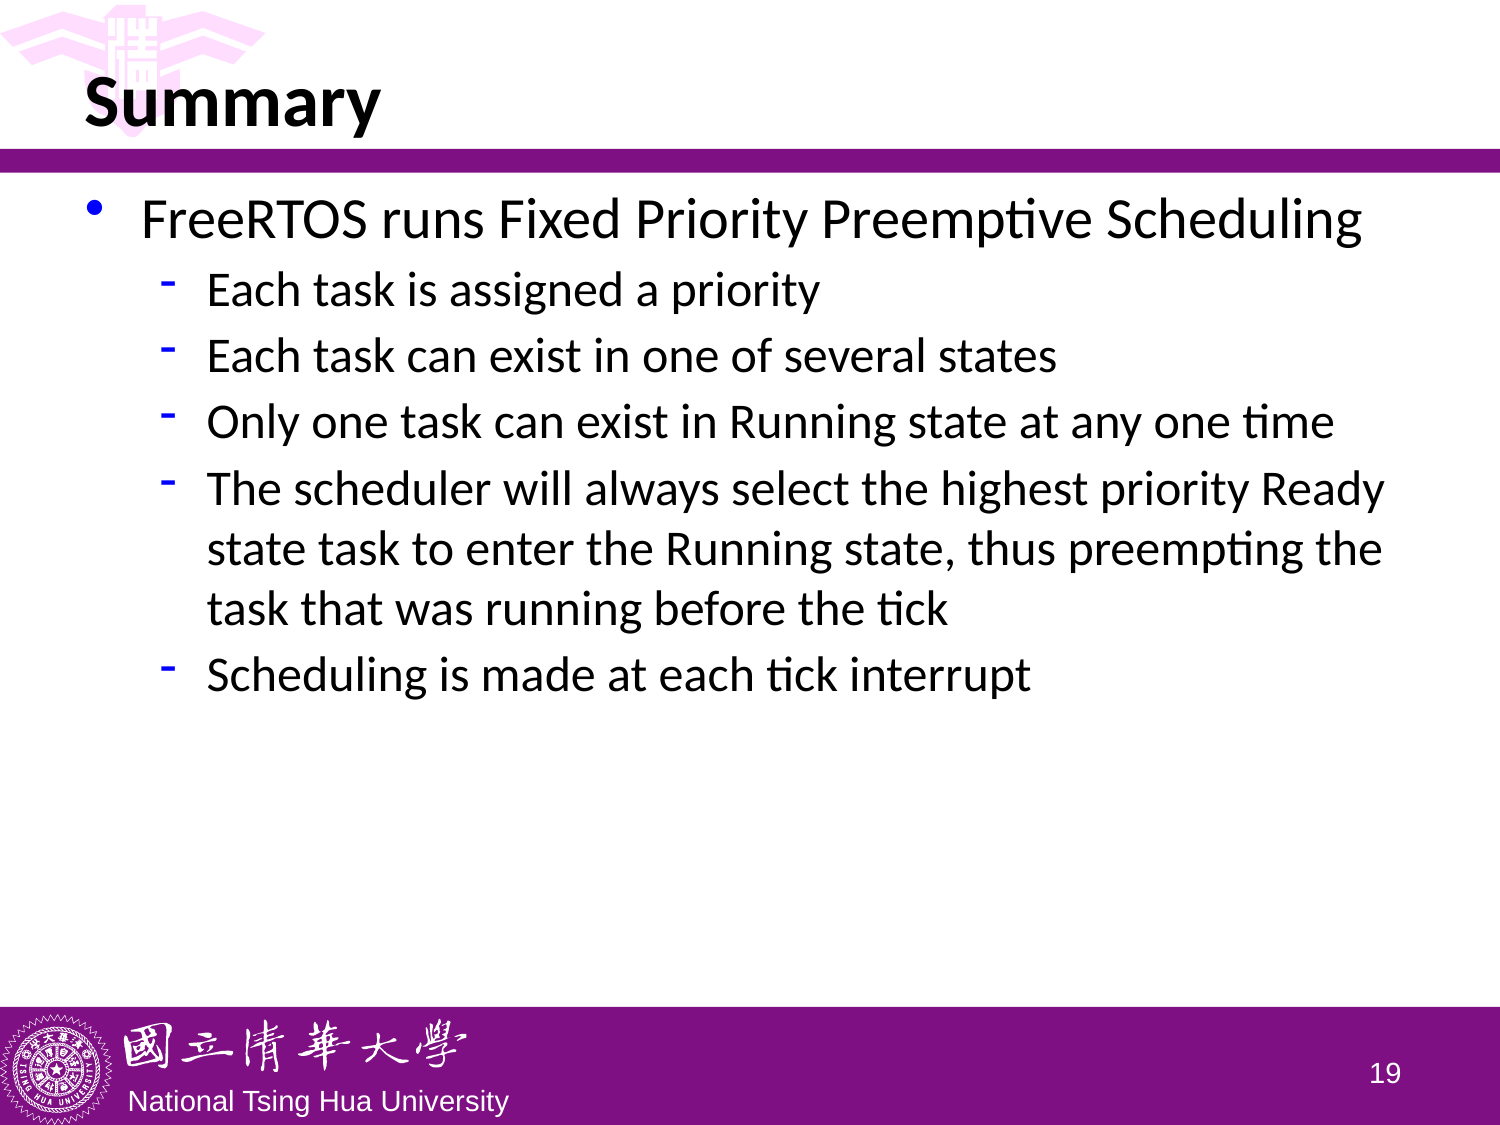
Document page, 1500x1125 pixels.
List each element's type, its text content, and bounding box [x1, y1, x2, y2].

slide_number 18 [1104, 1021, 1417, 1097]
list FreeRTOS runs Fixed Priority Preemptive Scheduling Each task is assigned a priority Each task can exist in one of several states Only one task can exist in Running state at any one time The scheduler will always select the highest priority Ready state task to enter the Running state, thus preempting the task that was running before the tick Scheduling is made at each tick interrupt [69, 172, 1436, 1000]
title Summary [69, 37, 1436, 149]
